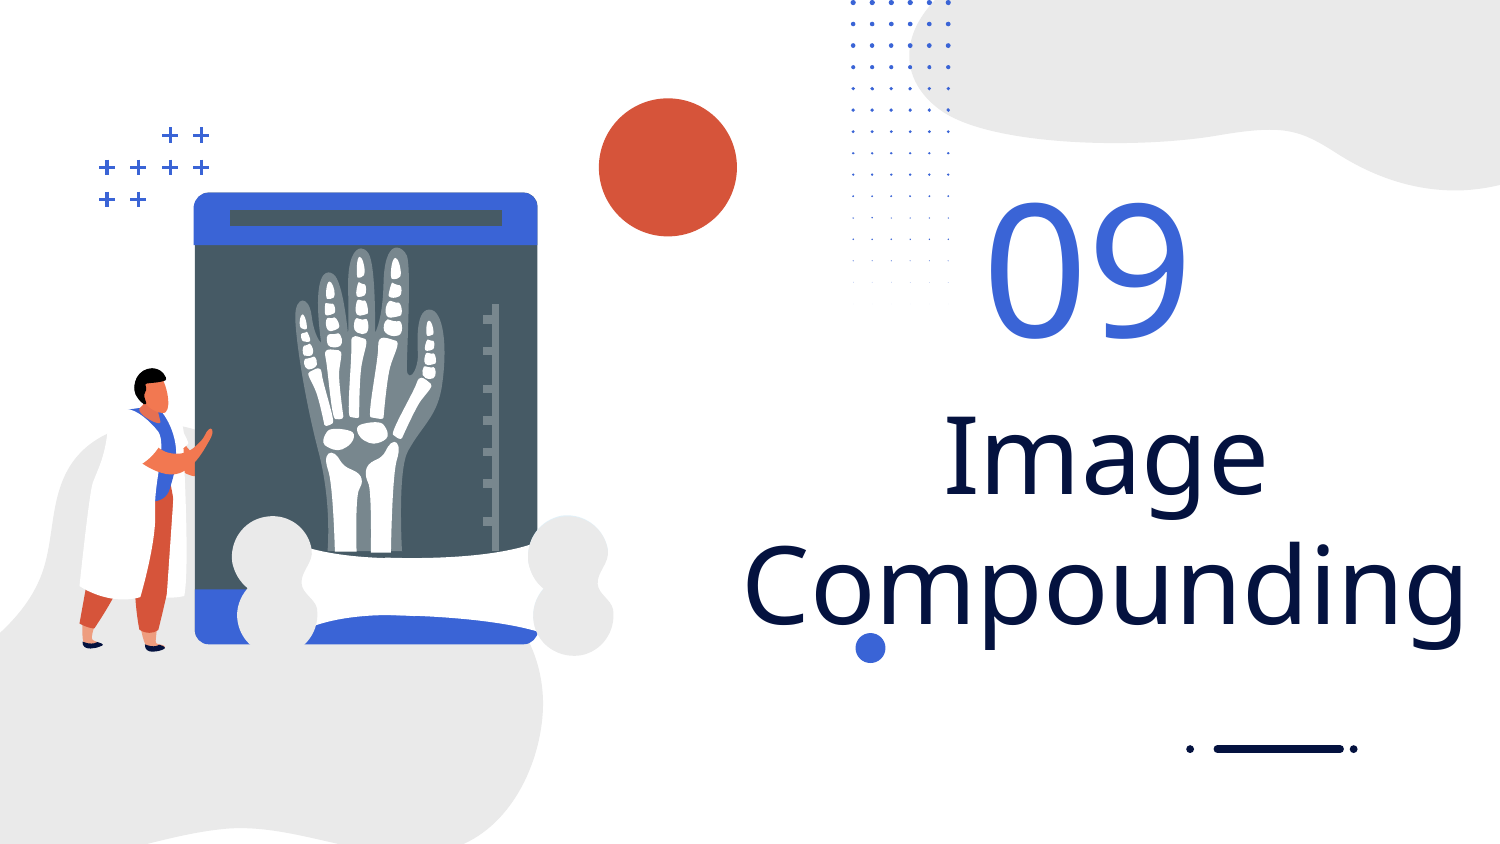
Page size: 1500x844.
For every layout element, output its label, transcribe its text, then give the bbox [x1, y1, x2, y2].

text_box [855, 633, 886, 664]
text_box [76, 192, 617, 656]
title 09 [967, 160, 1266, 366]
title Image Compounding [648, 413, 1500, 619]
